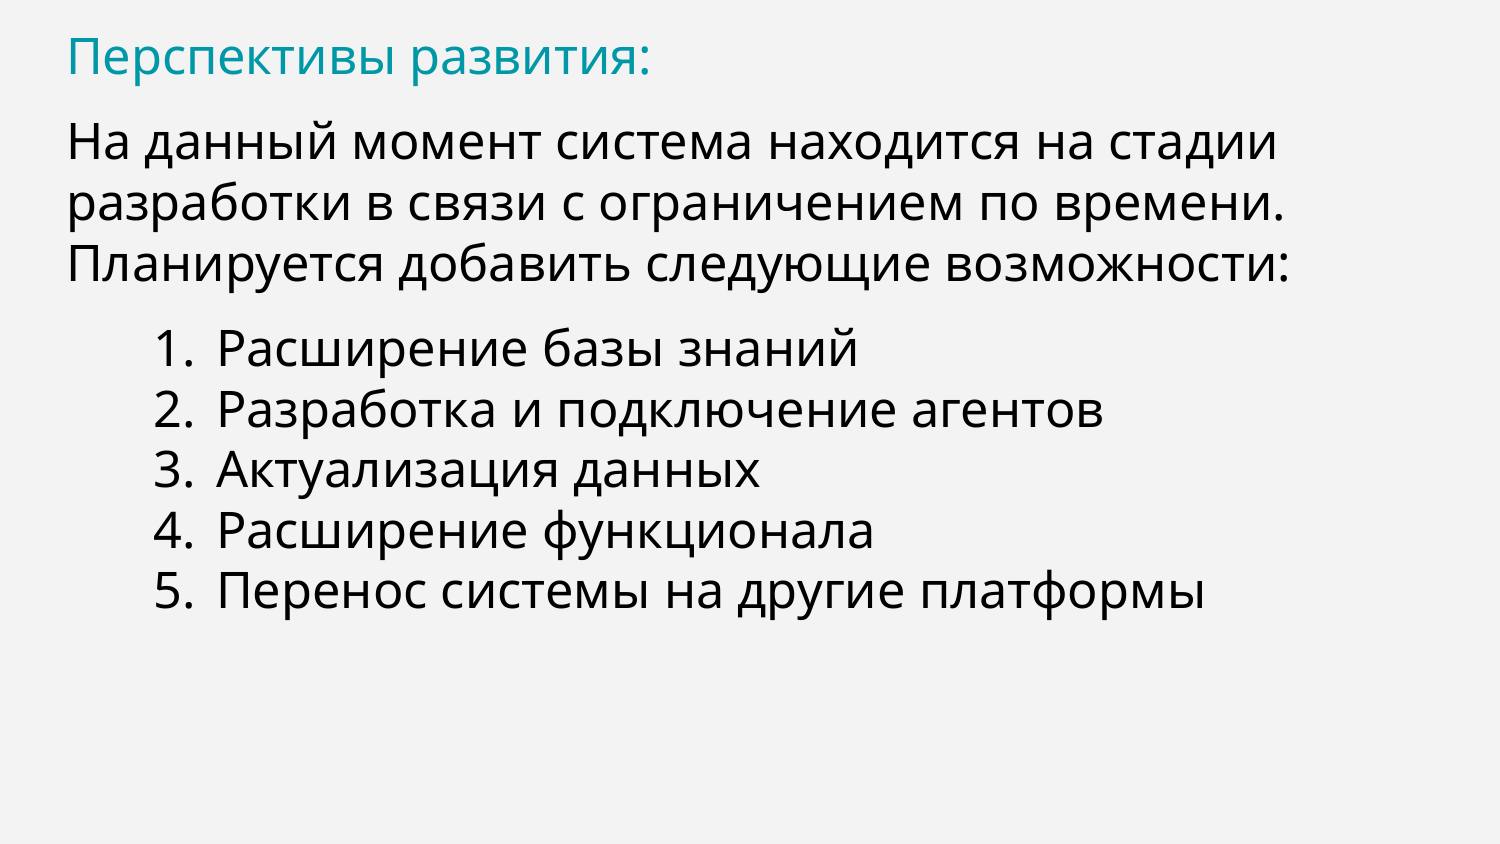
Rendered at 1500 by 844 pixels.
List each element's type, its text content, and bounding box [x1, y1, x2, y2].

list Перспективы развития: На данный момент система находится на стадии разработки в связи с ограничением по времени. Планируется добавить следующие возможности: Расширение базы знаний Разработка и подключение агентов Актуализация данных Расширение функционала Перенос системы на другие платформы [51, 0, 1449, 844]
